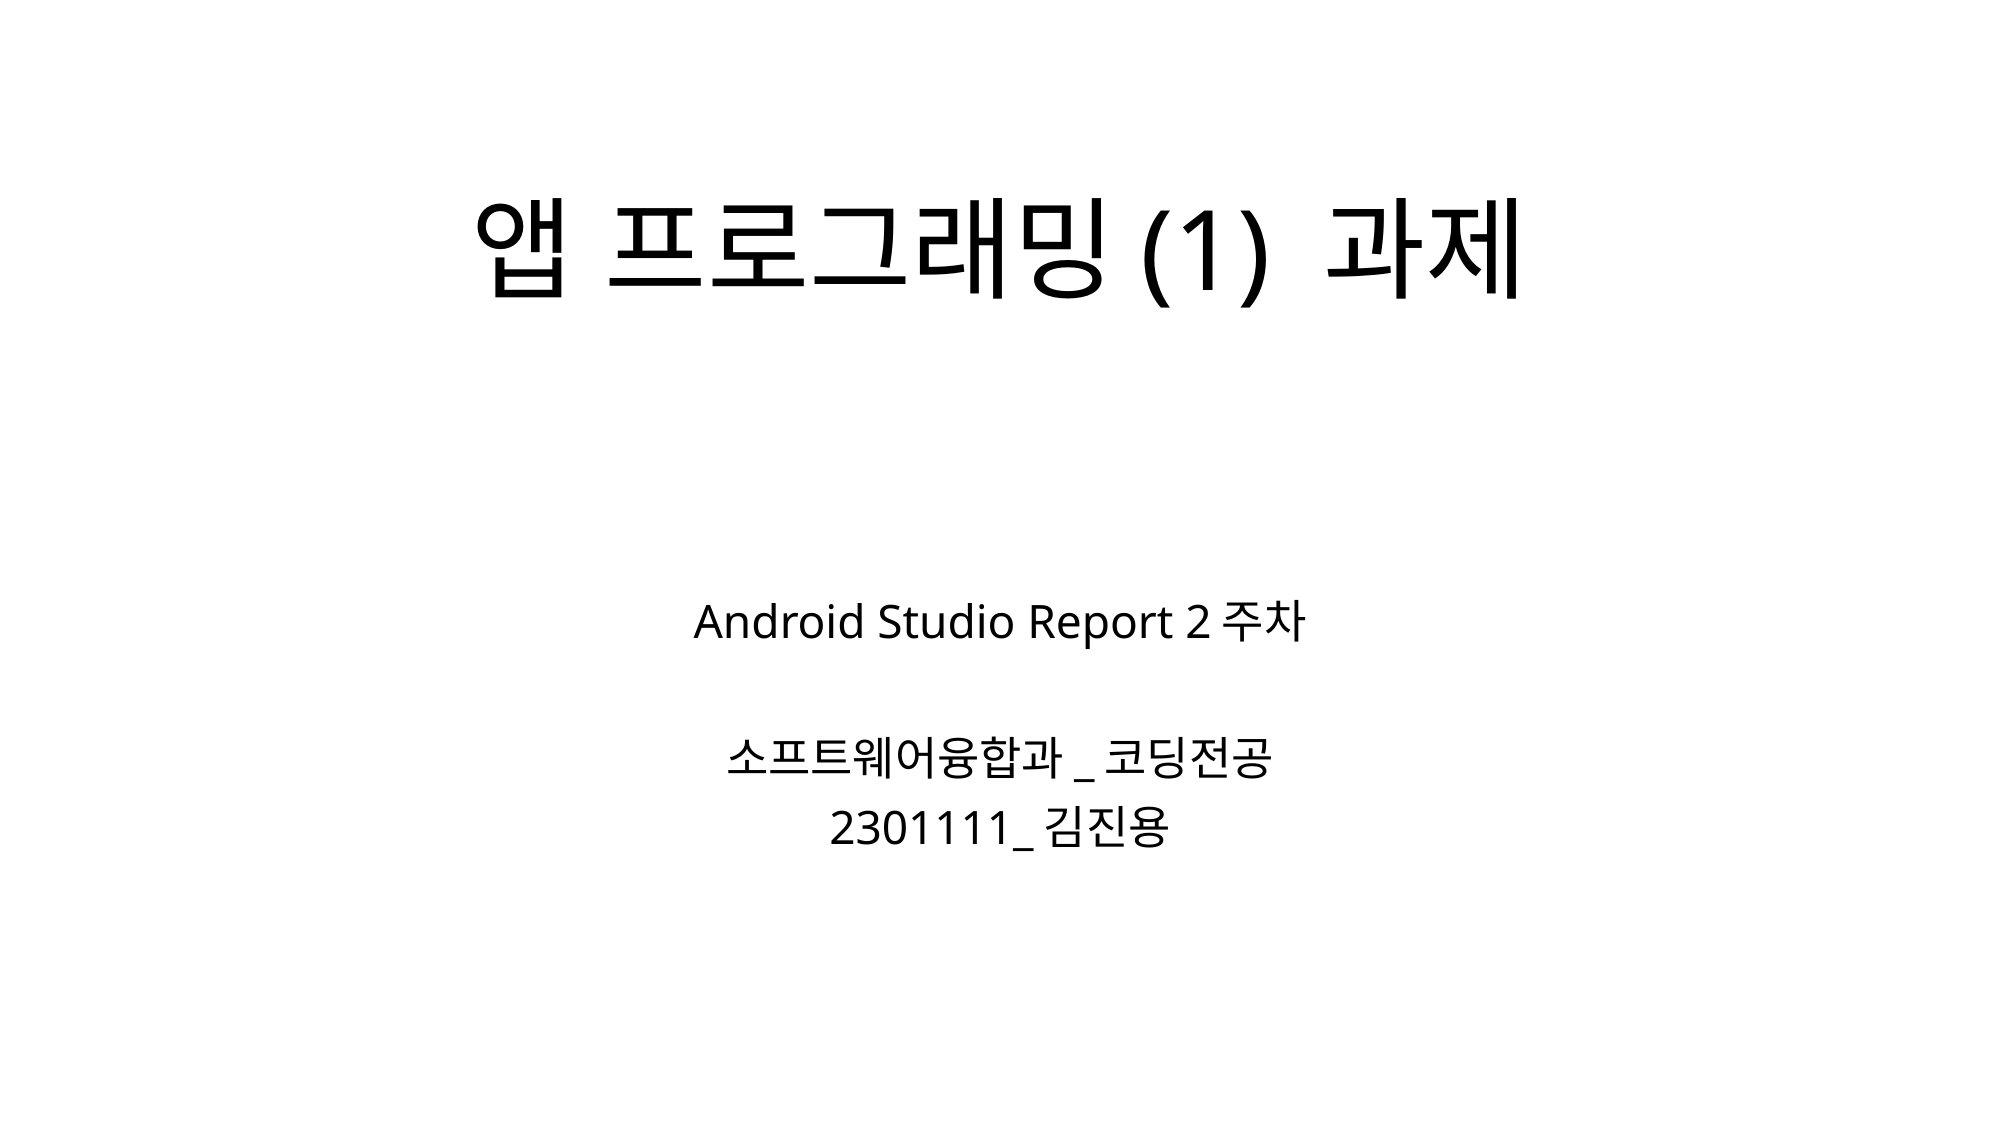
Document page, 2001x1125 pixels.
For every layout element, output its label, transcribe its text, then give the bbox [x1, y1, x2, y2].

subtitle Android Studio Report 2주차 소프트웨어융합과_코딩전공 2301111_김진용 [249, 590, 1750, 863]
title 앱 프로그래밍(1) 과제 [249, 184, 1750, 576]
